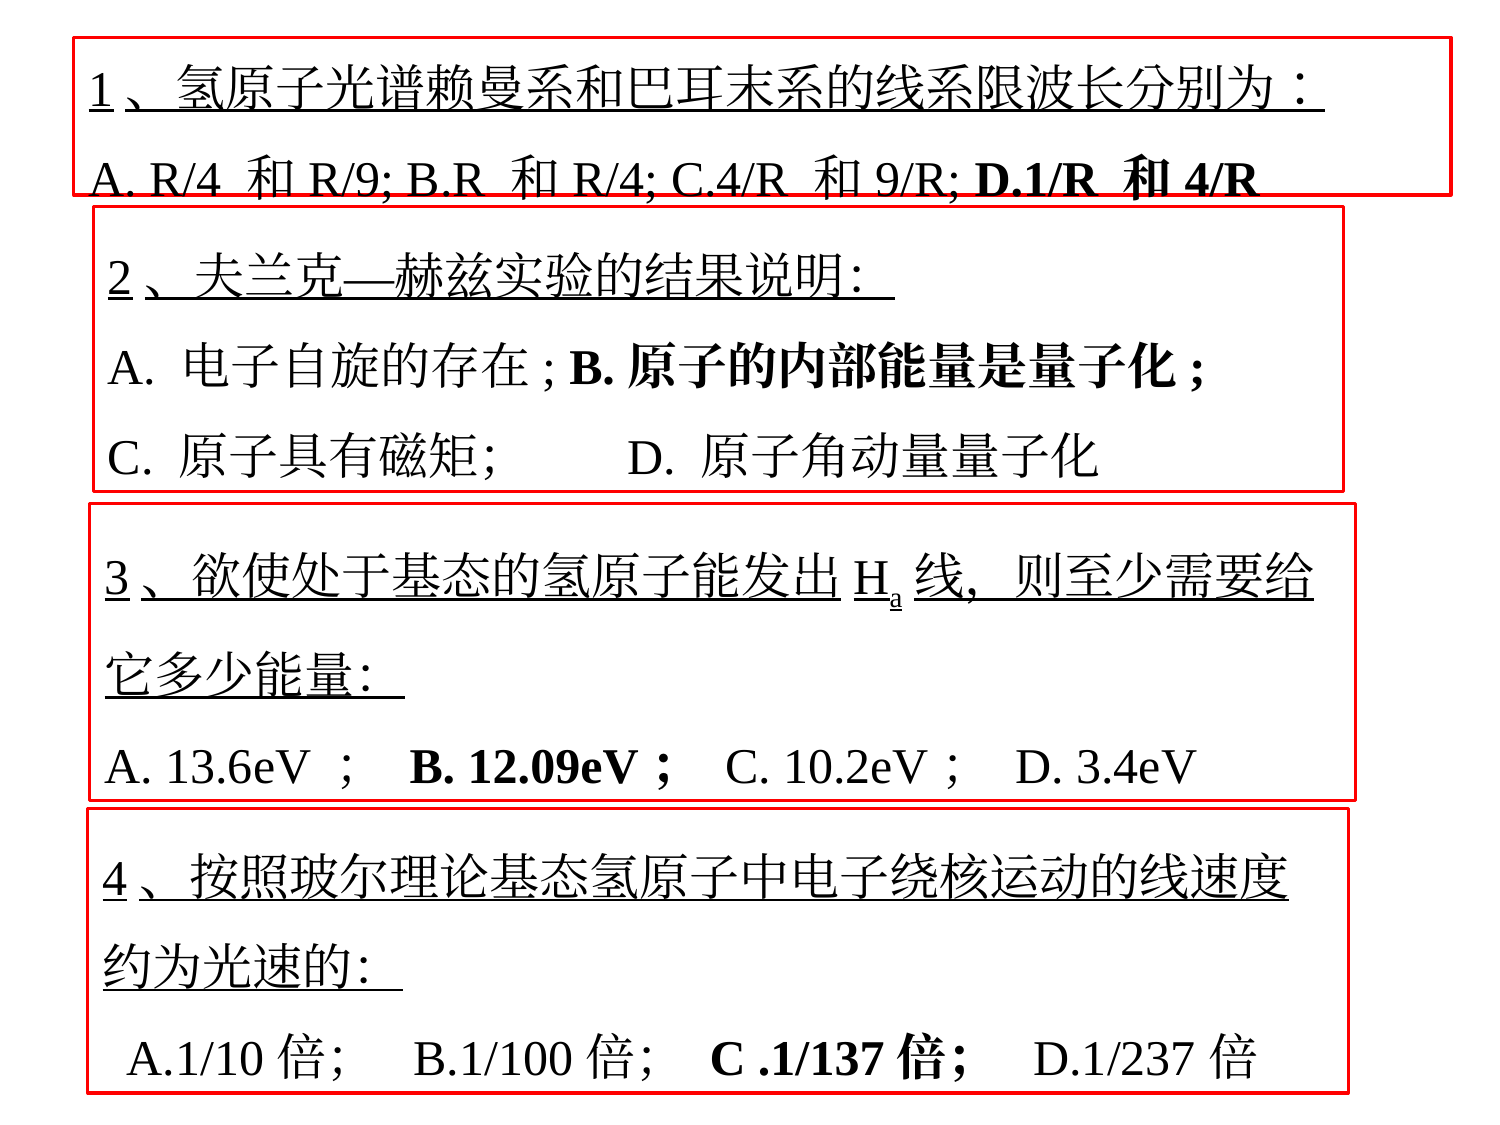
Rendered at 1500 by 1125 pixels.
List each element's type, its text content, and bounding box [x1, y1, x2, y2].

text_box 4、按照玻尔理论基态氢原子中电子绕核运动的线速度约为光速的： A.1/10倍； B.1/100倍； C .1/137倍； D.1/237倍 [87, 808, 1349, 1093]
title 1、氢原子光谱赖曼系和巴耳末系的线系限波长分别为： A. R/4 和R/9; B.R 和R/4; C.4/R 和9/R; D.1/R 和4/R [73, 37, 1452, 195]
text_box 3、欲使处于基态的氢原子能发出Ha线，则至少需要给它多少能量： A. 13.6eV ； B. 12.09eV； C. 10.2eV； D. 3.4eV [89, 503, 1356, 801]
text_box 2、夫兰克—赫兹实验的结果说明： A. 电子自旋的存在; B.原子的内部能量是量子化; C. 原子具有磁矩； D. 原子角动量量子化 [93, 206, 1344, 492]
